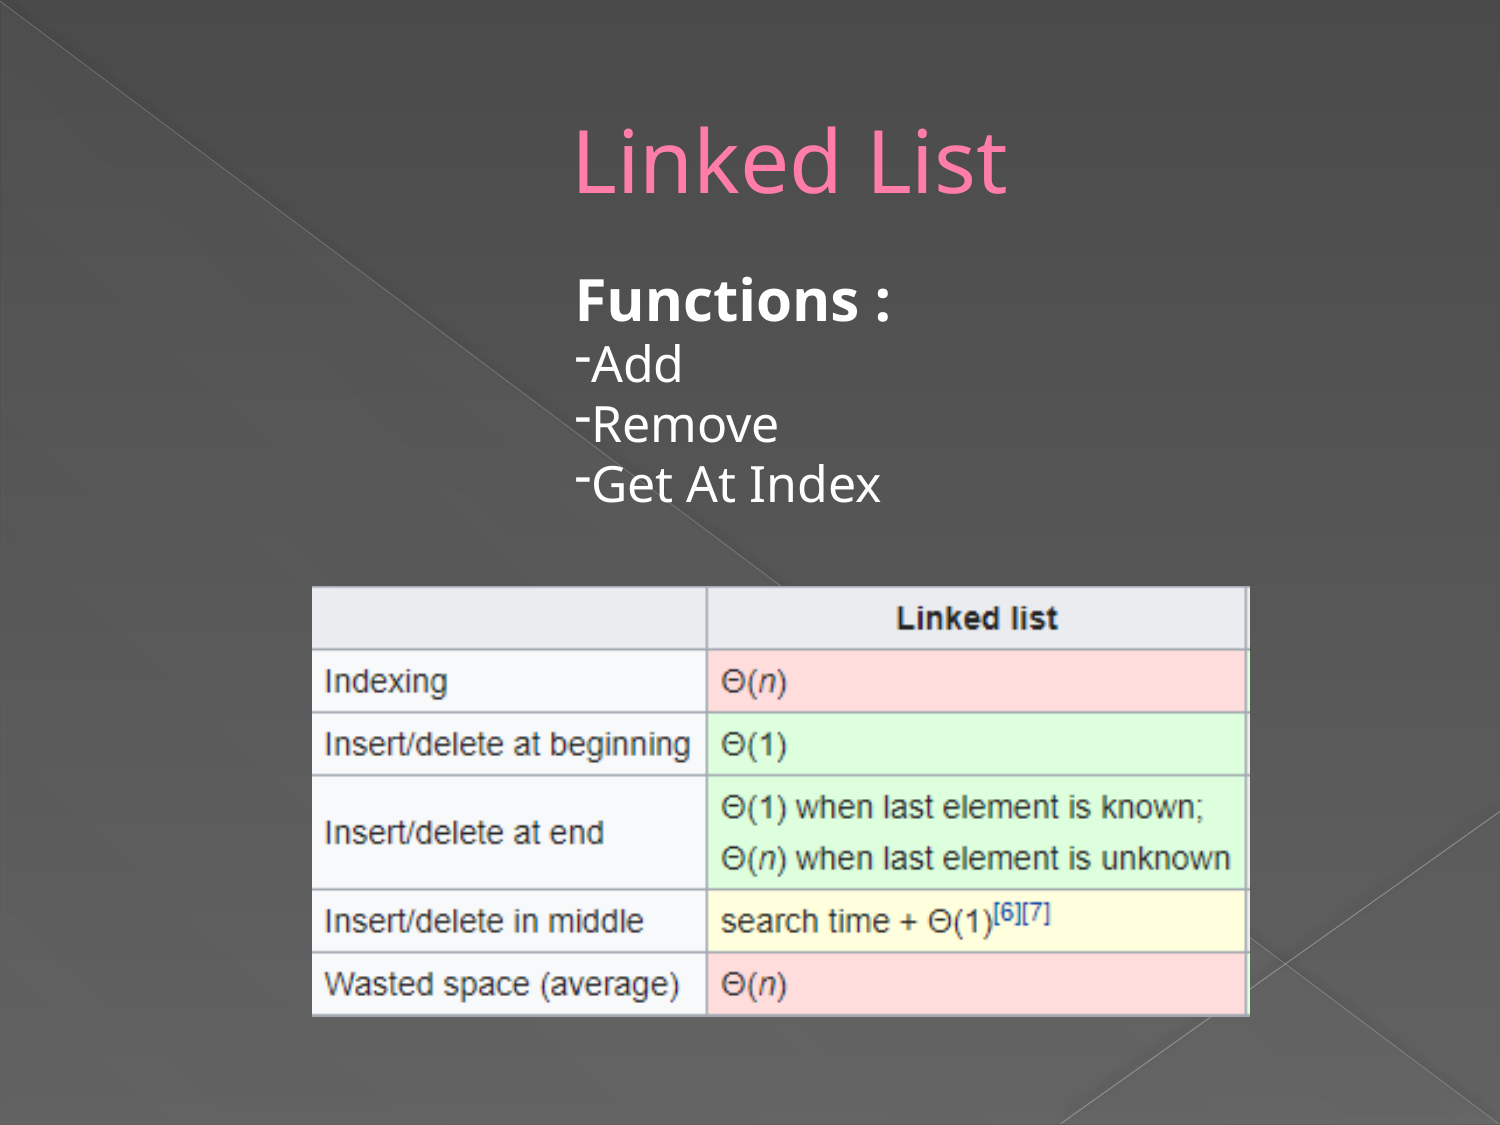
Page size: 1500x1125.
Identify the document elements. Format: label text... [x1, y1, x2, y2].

title Linked List [75, 43, 1425, 274]
text_box Functions : Add Remove Get At Index [559, 255, 941, 521]
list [312, 585, 1250, 1018]
